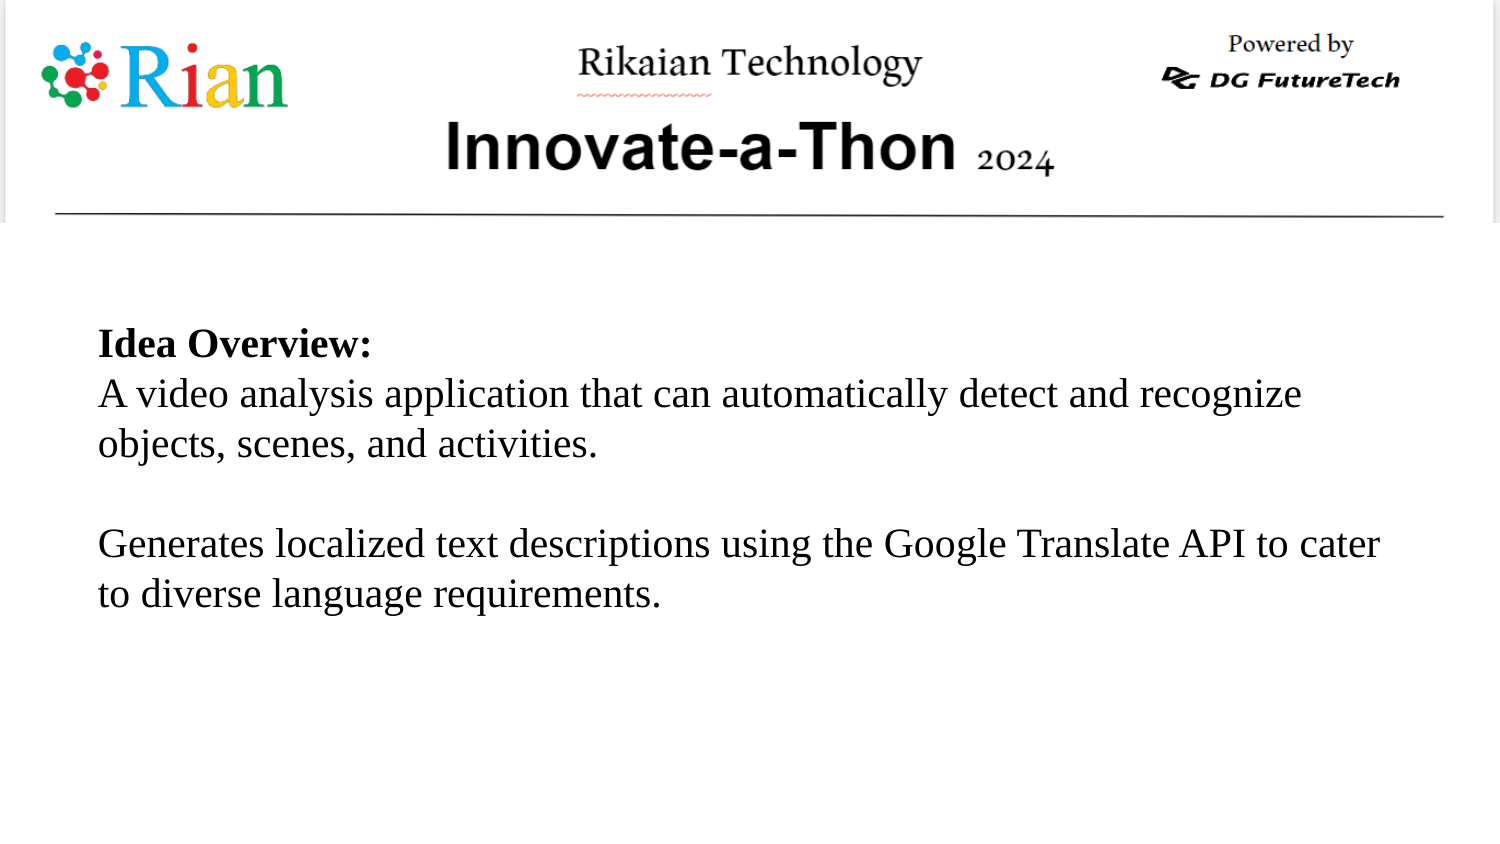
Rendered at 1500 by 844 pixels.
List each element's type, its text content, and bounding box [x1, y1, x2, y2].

text_box Idea Overview: A video analysis application that can automatically detect and recognize objects, scenes, and activities. Generates localized text descriptions using the Google Translate API to cater to diverse language requirements. [90, 308, 1410, 623]
picture [0, 0, 1500, 223]
